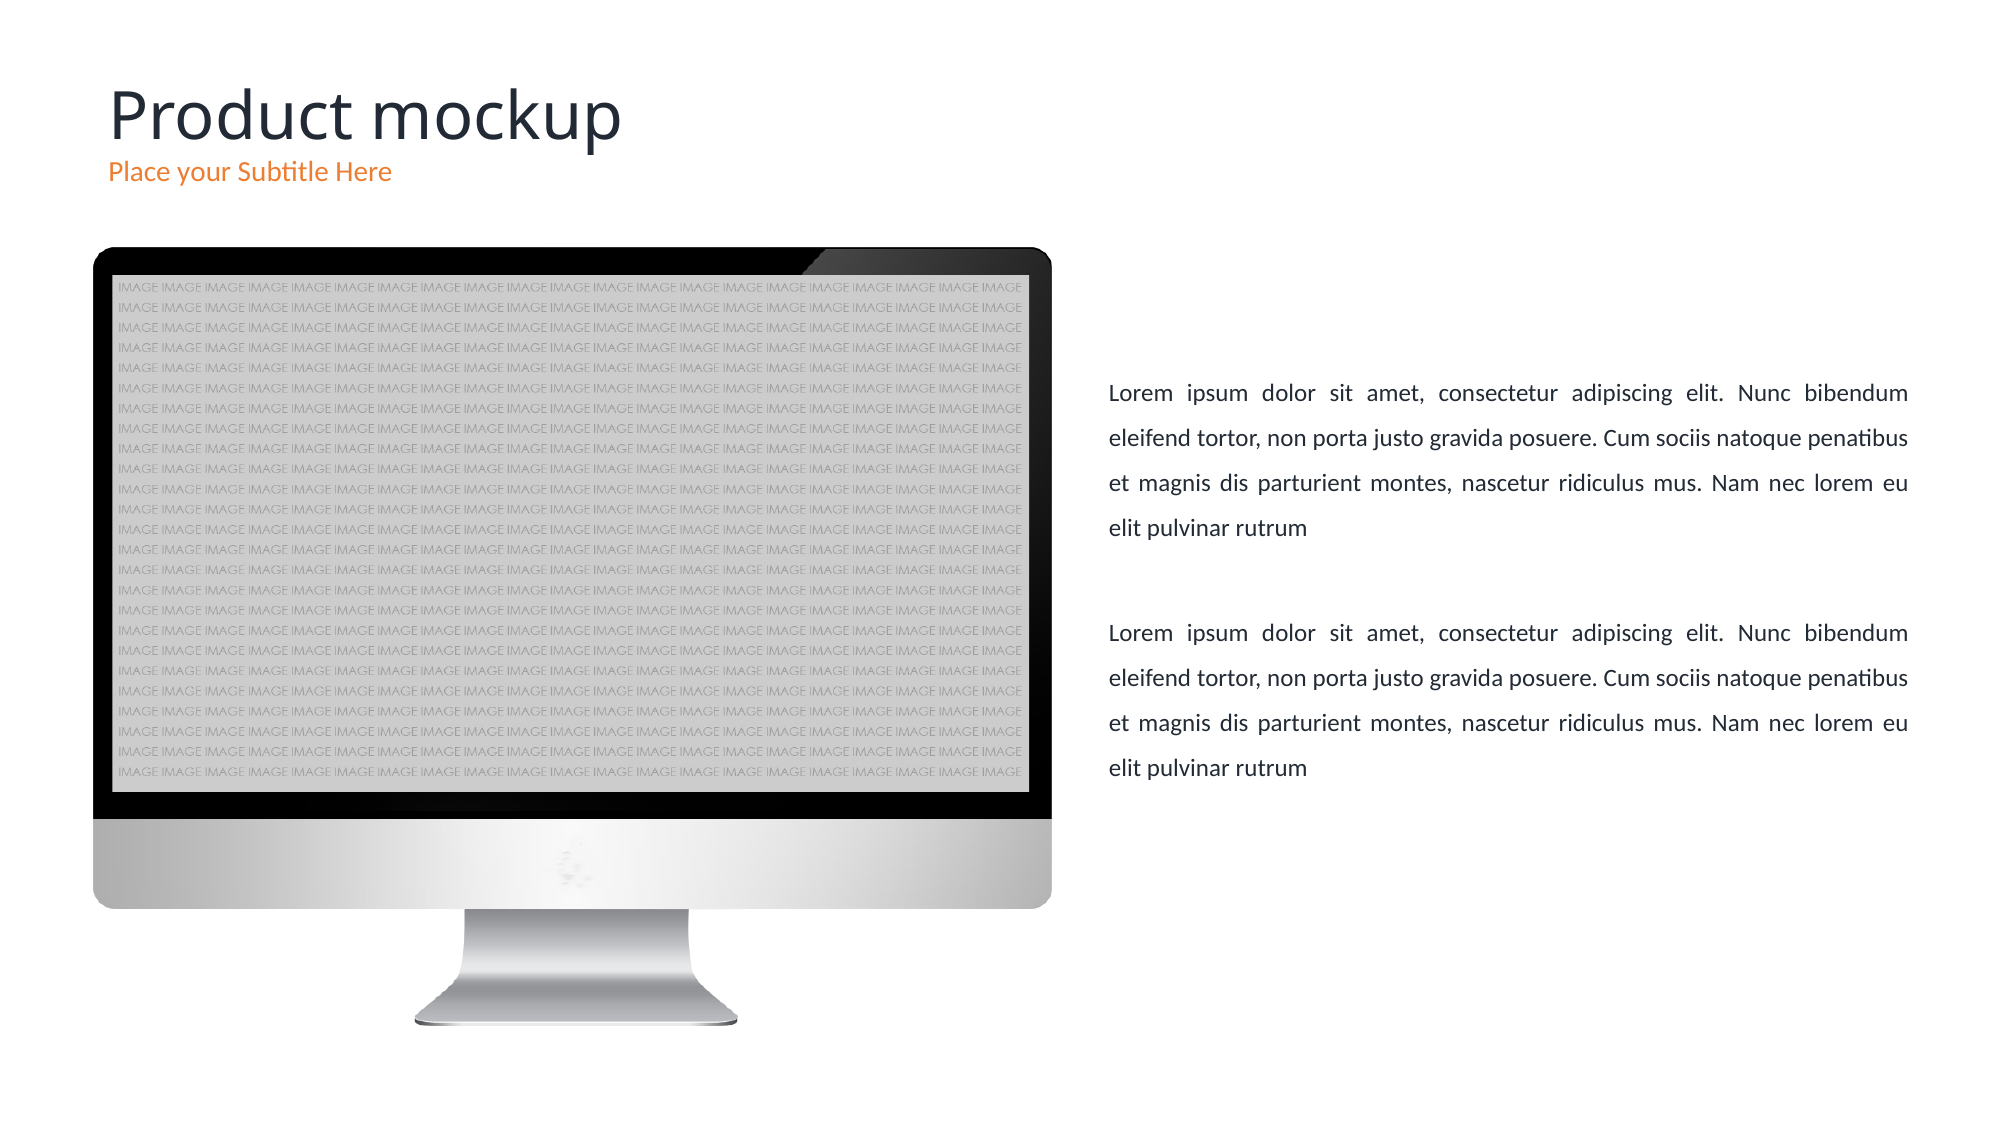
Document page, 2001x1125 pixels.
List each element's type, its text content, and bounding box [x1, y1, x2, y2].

picture [93, 247, 1052, 1026]
text_box Lorem ipsum dolor sit amet, consectetur adipiscing elit. Nunc bibendum eleifend tortor, non porta justo gravida posuere. Cum sociis natoque penatibus et magnis dis parturient montes, nascetur ridiculus mus. Nam nec lorem eu elit pulvinar rutrum [1094, 354, 1925, 549]
text_box Lorem ipsum dolor sit amet, consectetur adipiscing elit. Nunc bibendum eleifend tortor, non porta justo gravida posuere. Cum sociis natoque penatibus et magnis dis parturient montes, nascetur ridiculus mus. Nam nec lorem eu elit pulvinar rutrum [1094, 594, 1925, 789]
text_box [93, 65, 1722, 196]
